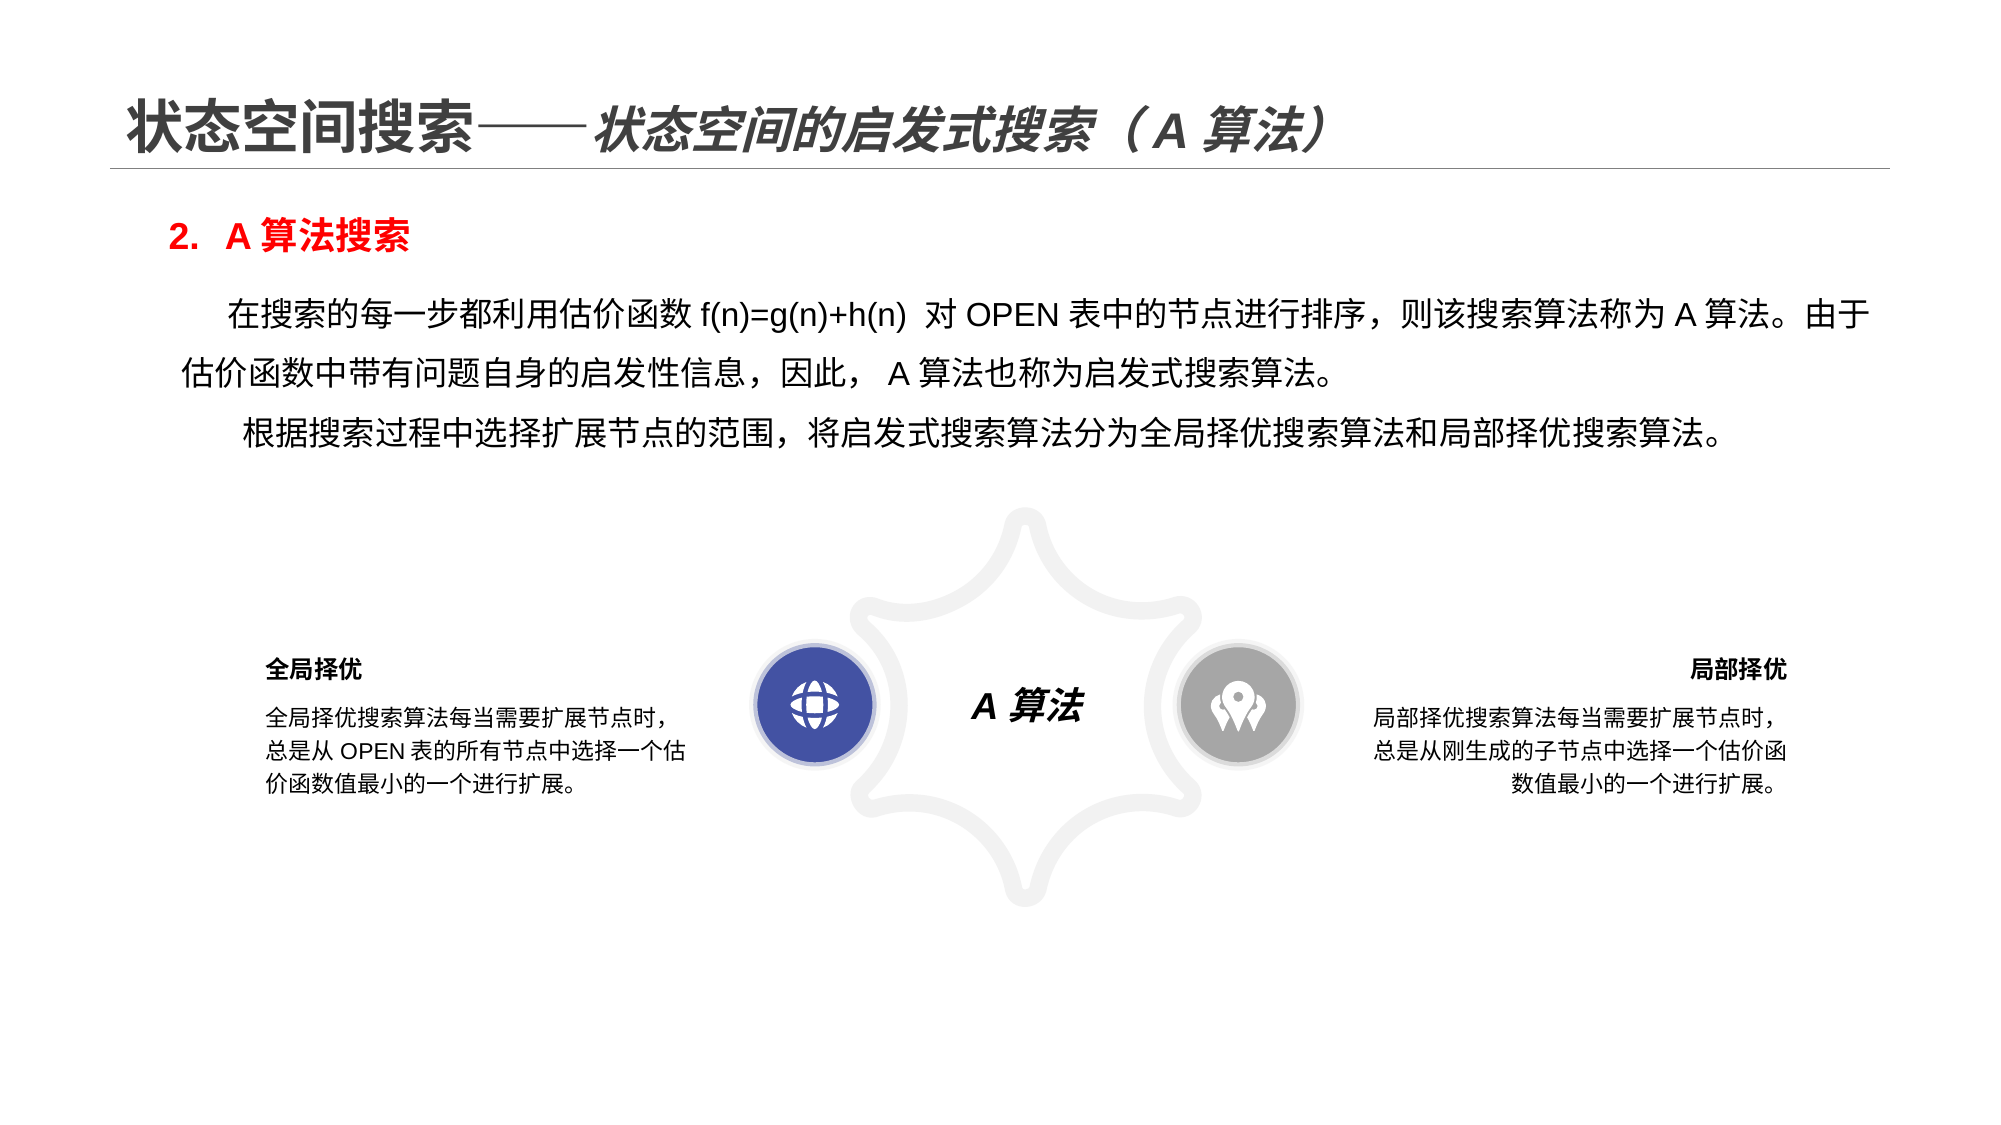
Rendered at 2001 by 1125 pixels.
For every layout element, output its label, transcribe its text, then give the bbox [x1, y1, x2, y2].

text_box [250, 507, 1803, 907]
text_box 在搜索的每一步都利用估价函数f(n)=g(n)+h(n) 对OPEN表中的节点进行排序，则该搜索算法称为A算法。由于估价函数中带有问题自身的启发性信息，因此，A算法也称为启发式搜索算法。 根据搜索过程中选择扩展节点的范围，将启发式搜索算法分为全局择优搜索算法和局部择优搜索算法。 [167, 265, 1890, 460]
text_box A算法搜索 [16, 122, 563, 266]
title 状态空间搜索——状态空间的启发式搜索（A算法） [109, 0, 1890, 169]
